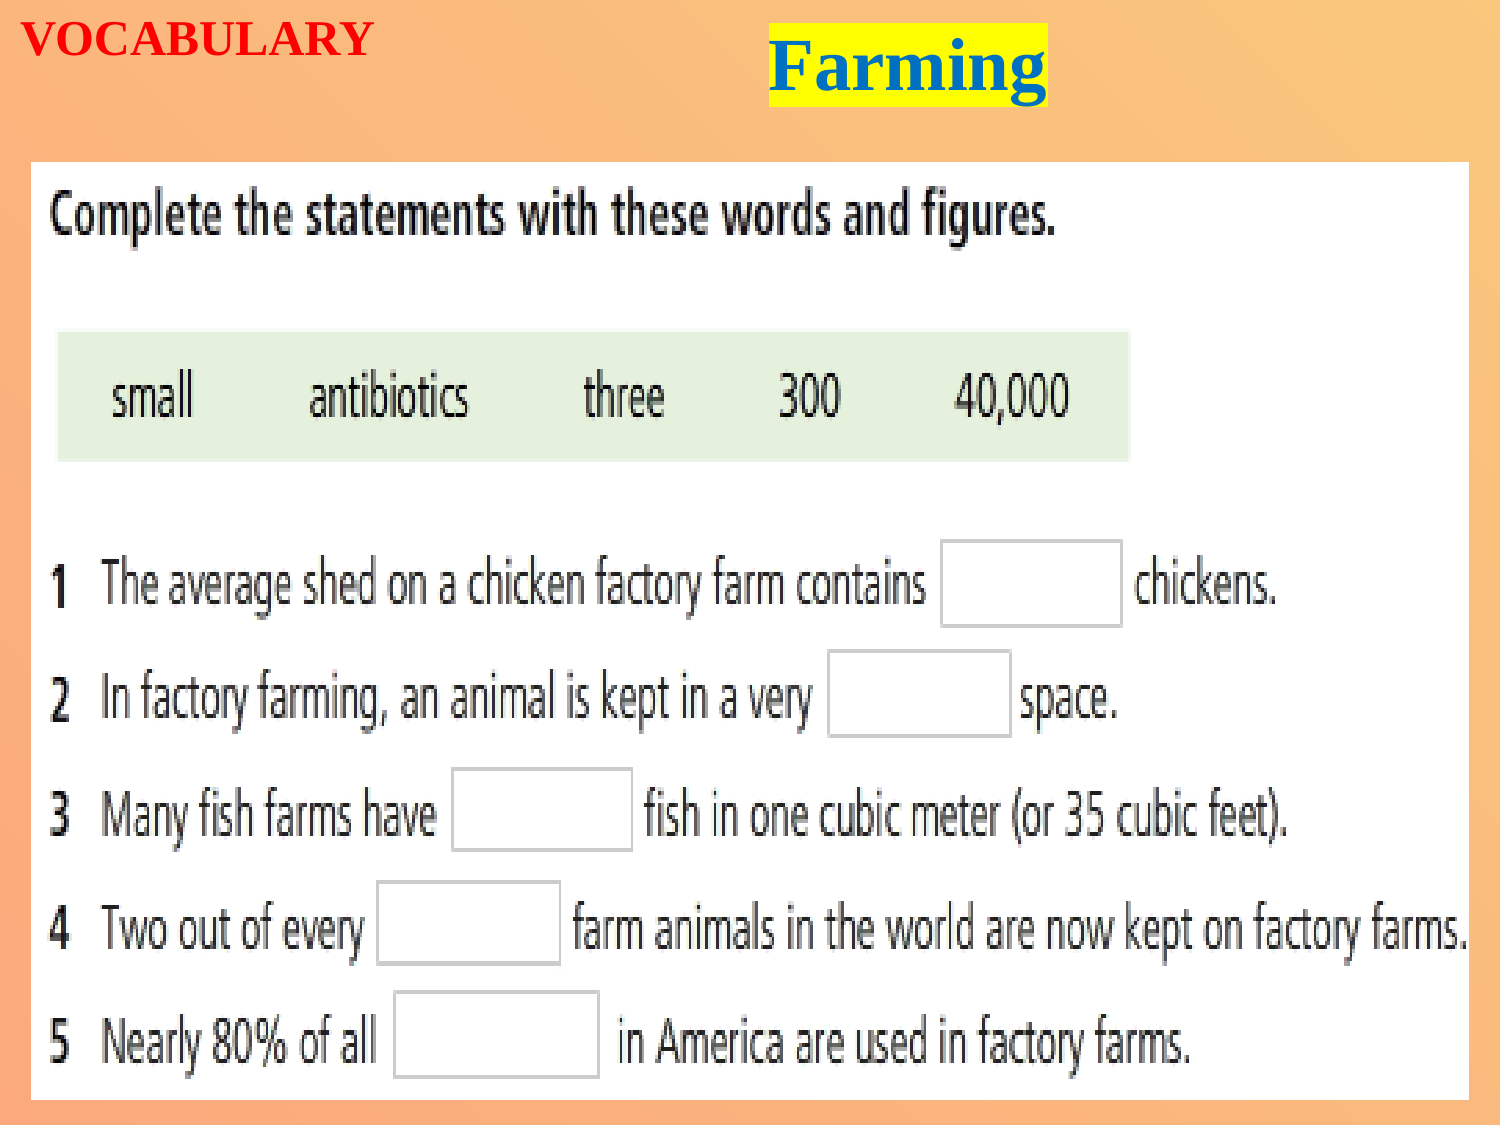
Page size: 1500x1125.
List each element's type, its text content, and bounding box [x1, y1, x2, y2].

text_box Farming [612, 7, 1204, 113]
picture [30, 162, 1469, 1101]
text_box VOCABULARY [5, 0, 425, 73]
